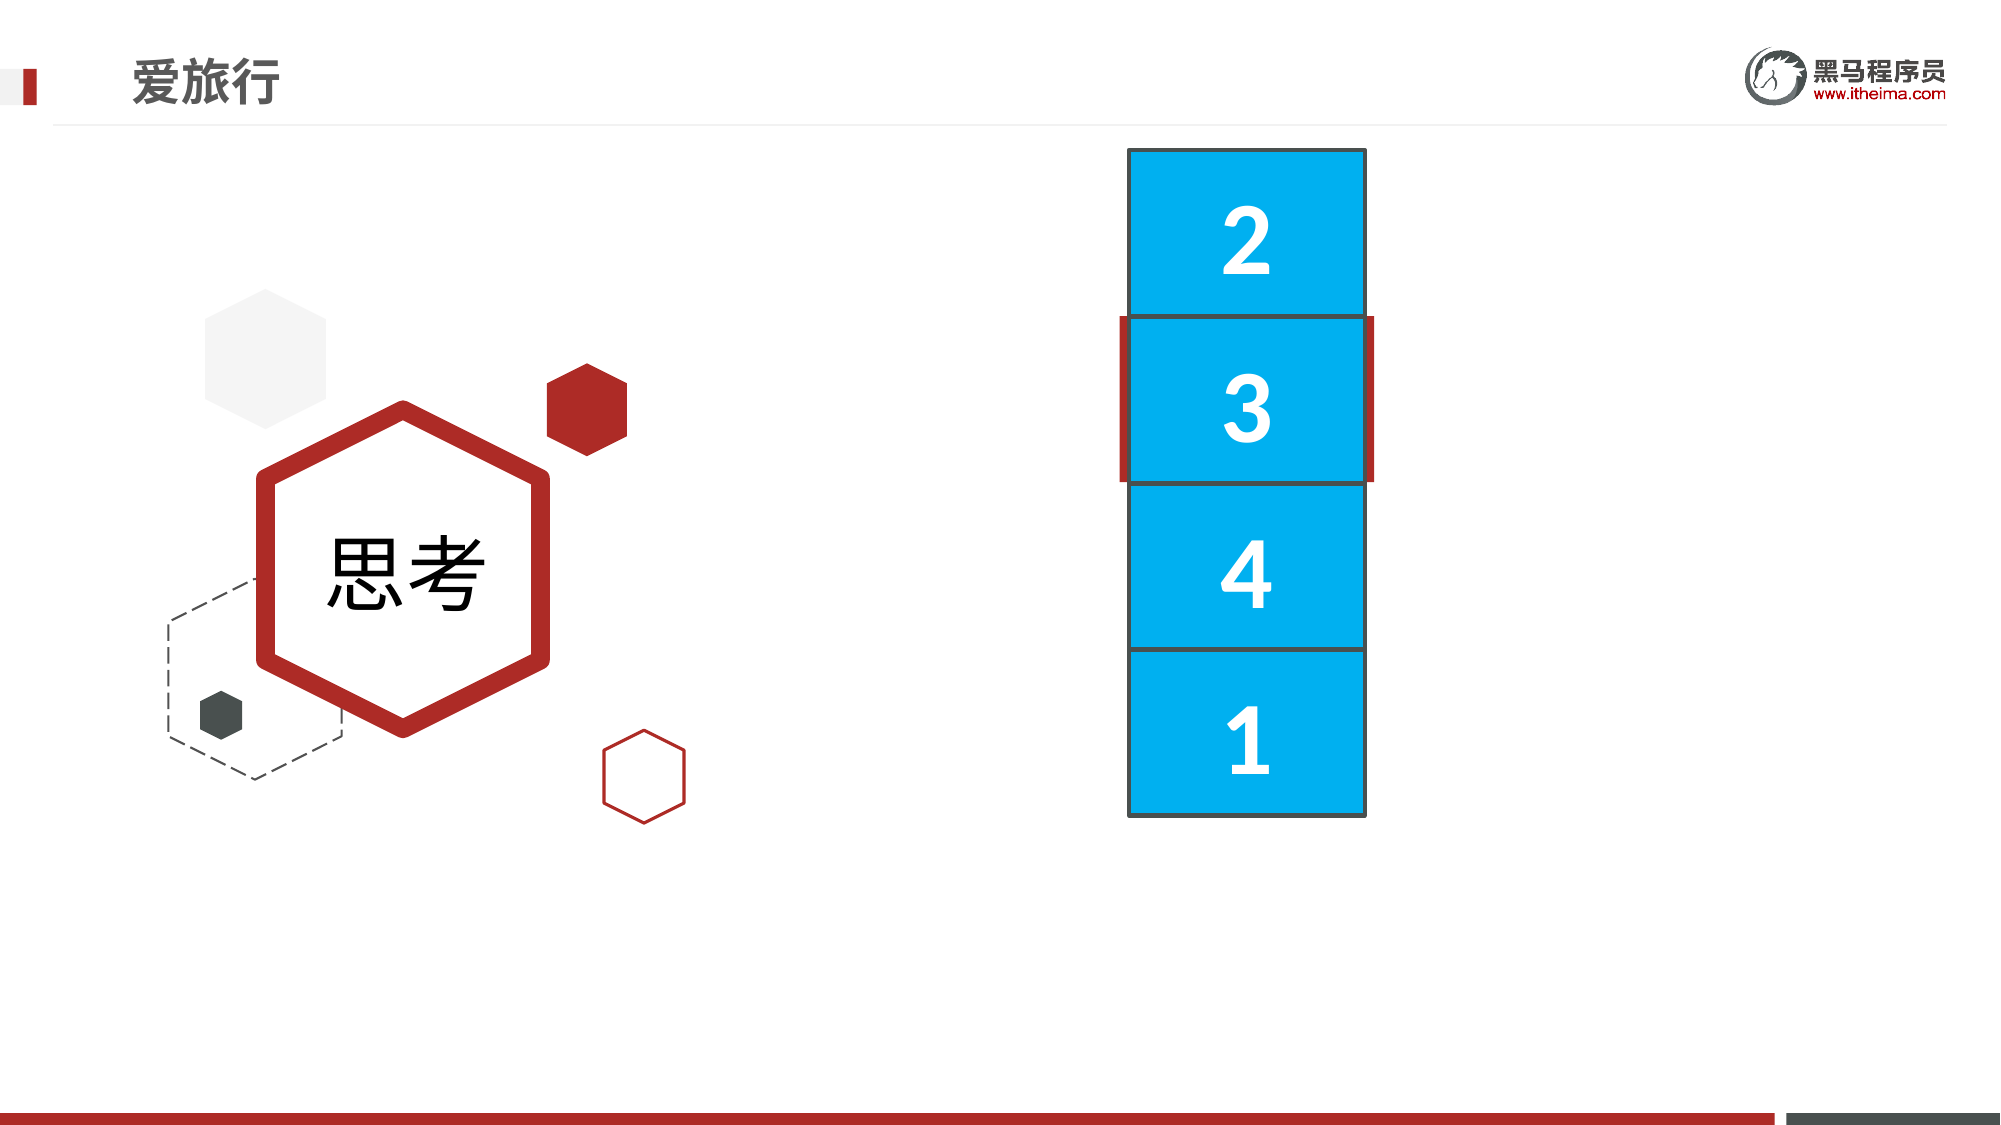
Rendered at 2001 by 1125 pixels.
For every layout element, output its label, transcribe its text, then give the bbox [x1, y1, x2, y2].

text_box [1367, 314, 1376, 484]
title 爱旅行 [116, 38, 1556, 124]
text_box 1 [1127, 652, 1367, 818]
text_box 2 [1127, 148, 1367, 318]
text_box [1118, 314, 1127, 484]
text_box 4 [1127, 481, 1367, 652]
text_box 3 [1127, 318, 1367, 481]
picture [1744, 46, 1946, 106]
